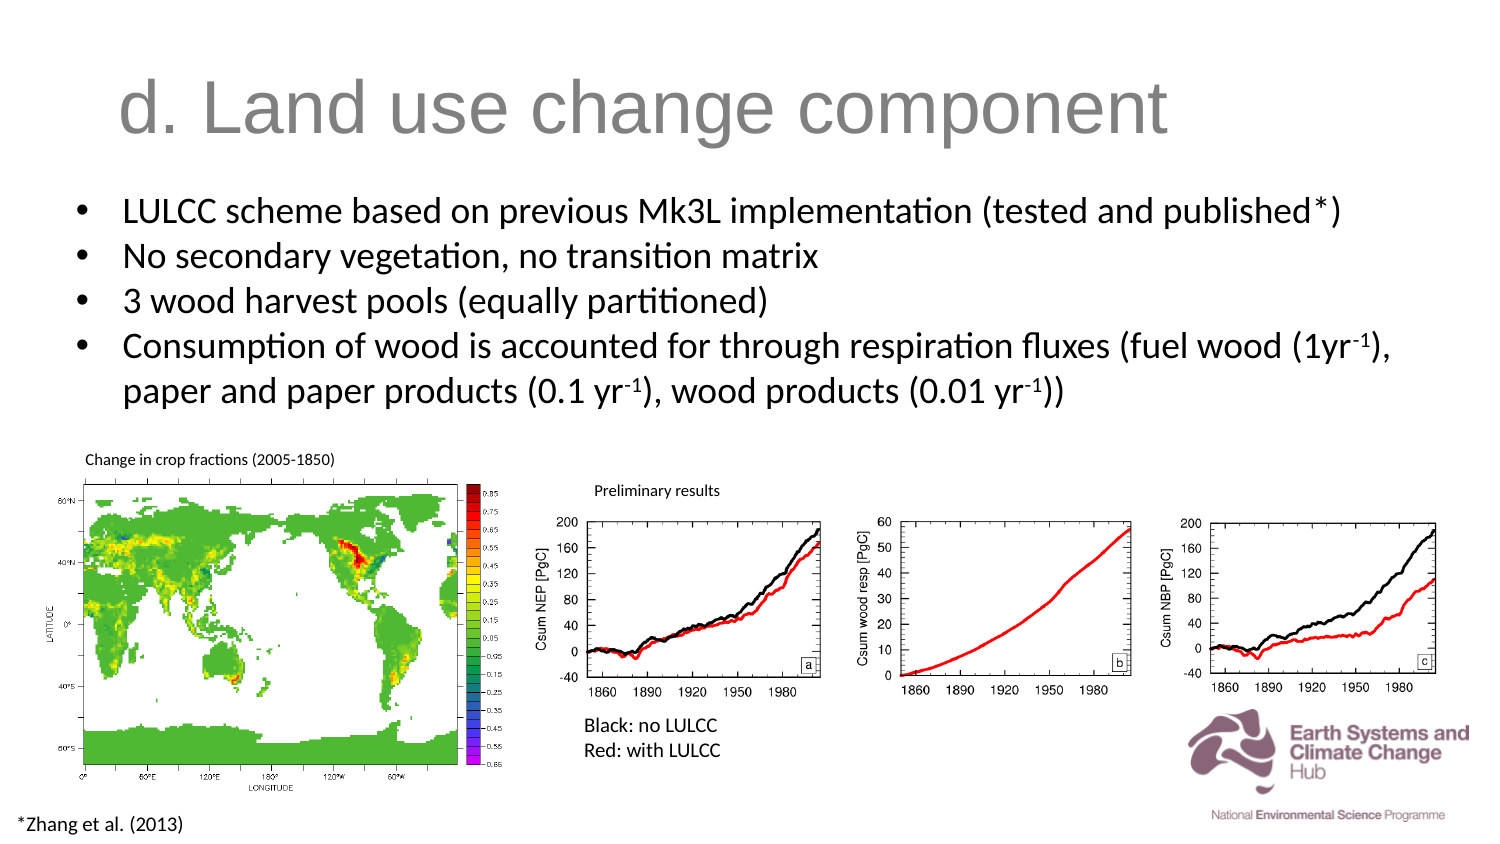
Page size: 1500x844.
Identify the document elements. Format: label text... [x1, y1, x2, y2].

picture [42, 477, 504, 792]
text_box Black: no LULCC Red: with LULCC [569, 704, 982, 770]
text_box Preliminary results [579, 472, 921, 507]
picture [1155, 513, 1441, 696]
title d. Land use change component [103, 27, 1397, 179]
picture [529, 513, 836, 703]
picture [1188, 709, 1469, 822]
picture [848, 513, 1135, 699]
text_box *Zhang et al. (2013) [1, 803, 199, 843]
text_box Change in crop fractions (2005-1850) [70, 441, 412, 477]
text_box LULCC scheme based on previous Mk3L implementation (tested and published*) No secondary vegetation, no transition matrix 3 wood harvest pools (equally partitioned) Consumption of wood is accounted for through respiration fluxes (fuel wood (1yr-1), paper and paper products (0.1 yr-1), wood products (0.01 yr-1)) [61, 179, 1419, 419]
